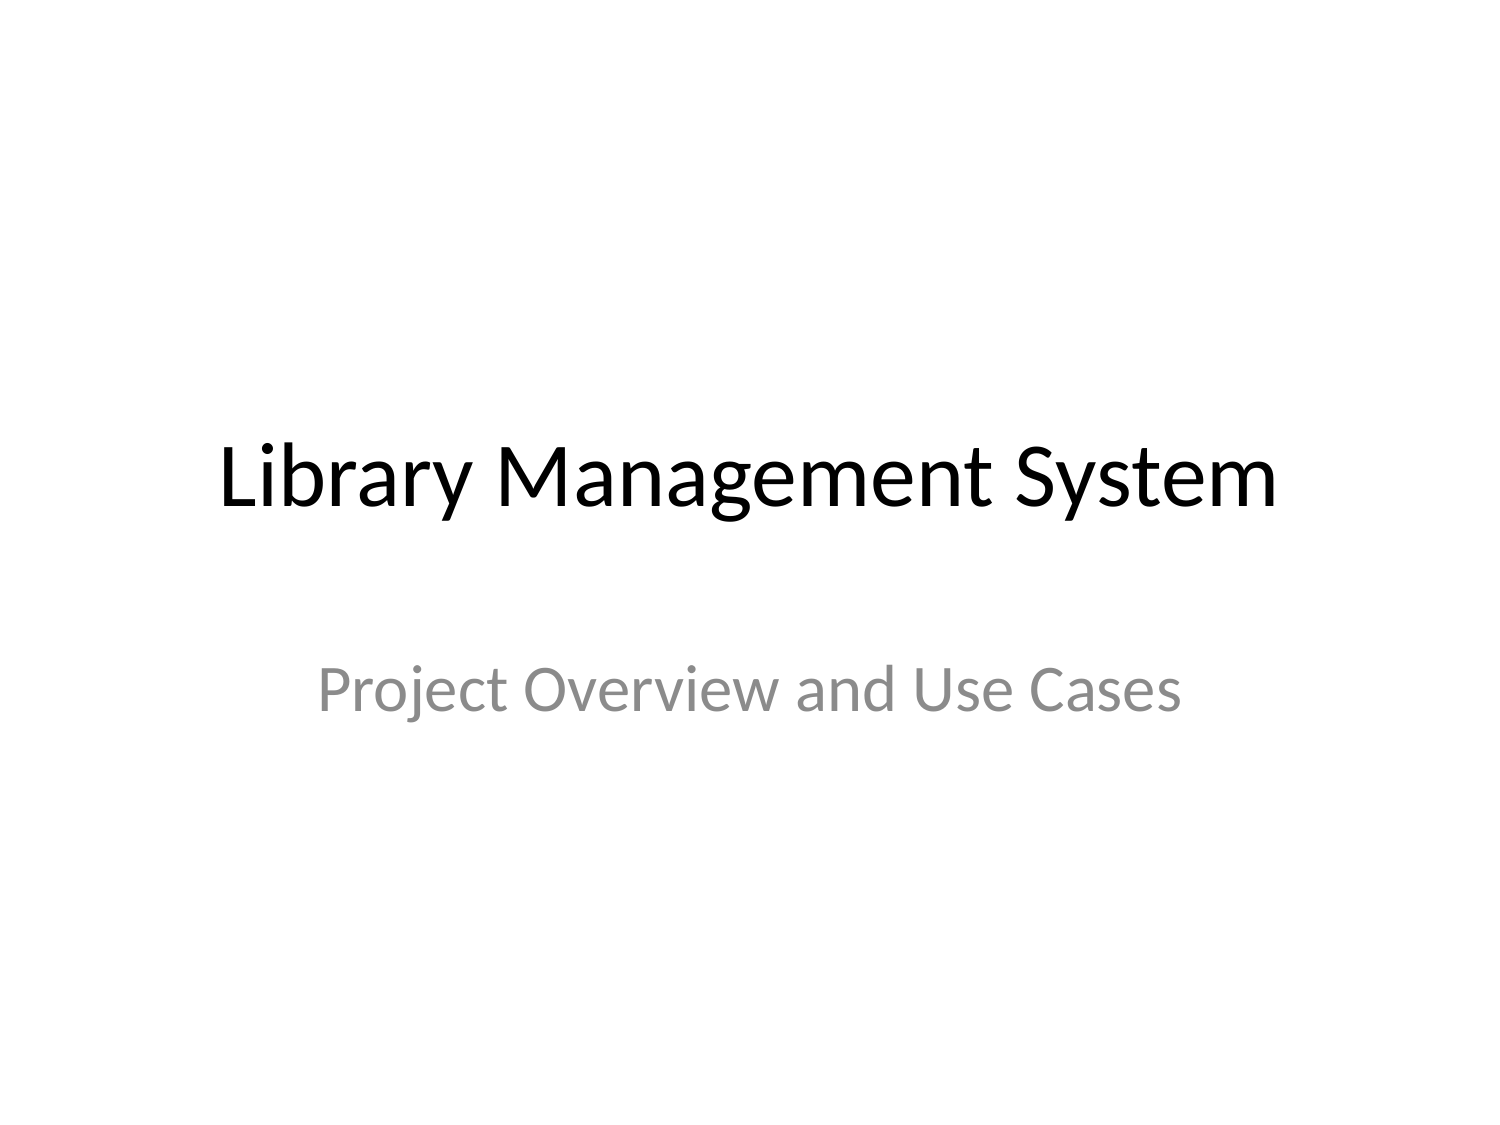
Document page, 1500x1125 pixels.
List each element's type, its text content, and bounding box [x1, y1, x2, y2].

title Library Management System [112, 349, 1388, 591]
subtitle Project Overview and Use Cases [225, 637, 1275, 925]
